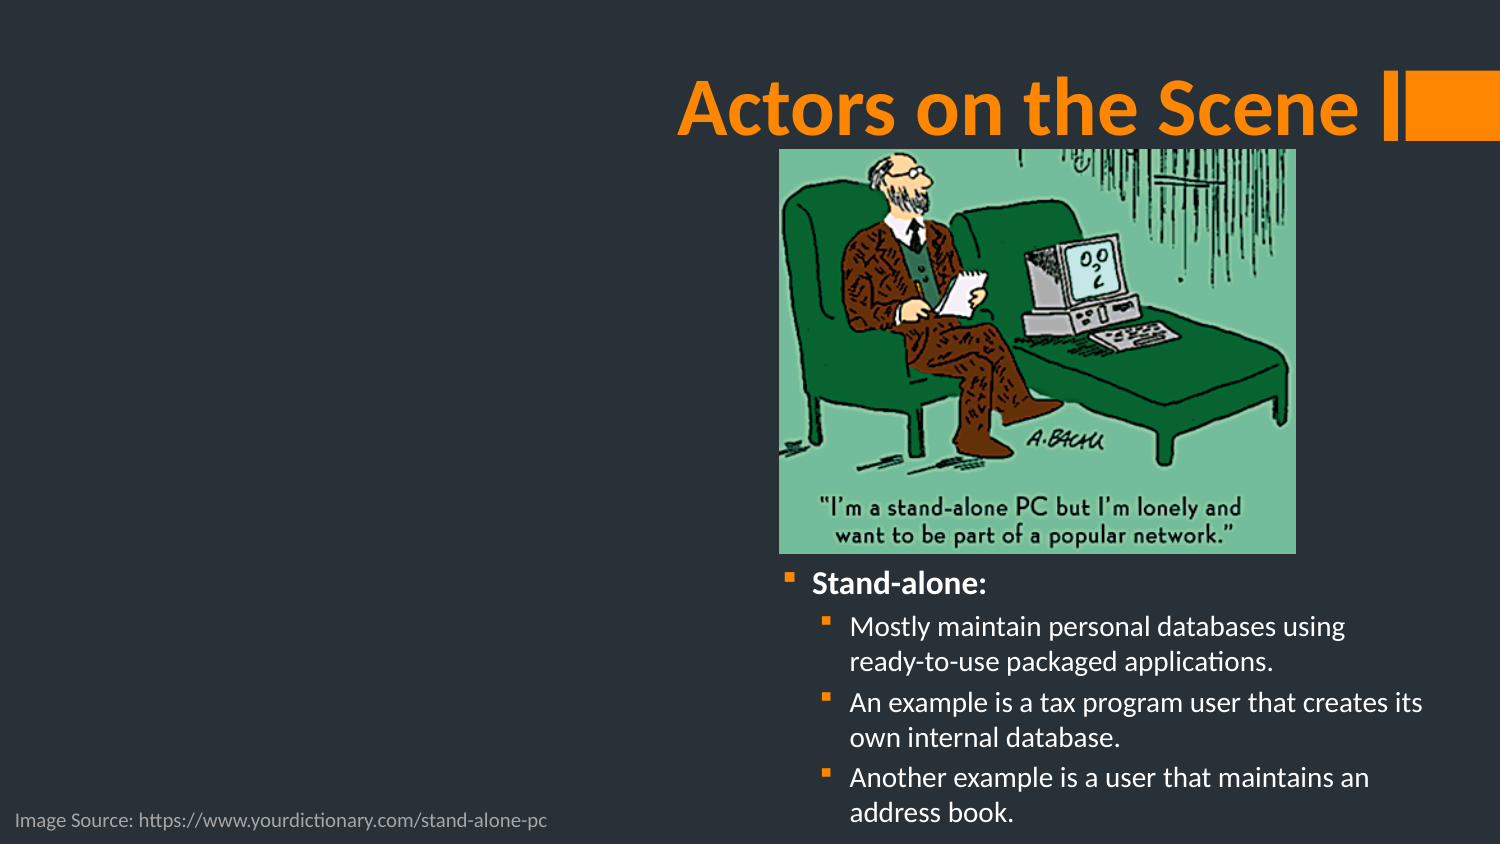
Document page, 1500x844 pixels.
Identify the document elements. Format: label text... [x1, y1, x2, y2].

text_box Image Source: https://www.yourdictionary.com/stand-alone-pc [0, 806, 713, 844]
title Actors on the Scene [662, 96, 1413, 160]
list Stand-alone: Mostly maintain personal databases using ready-to-use packaged applications. An example is a tax program user that creates its own internal database. Another example is a user that maintains an address book. [684, 553, 1441, 844]
picture [778, 148, 1296, 555]
